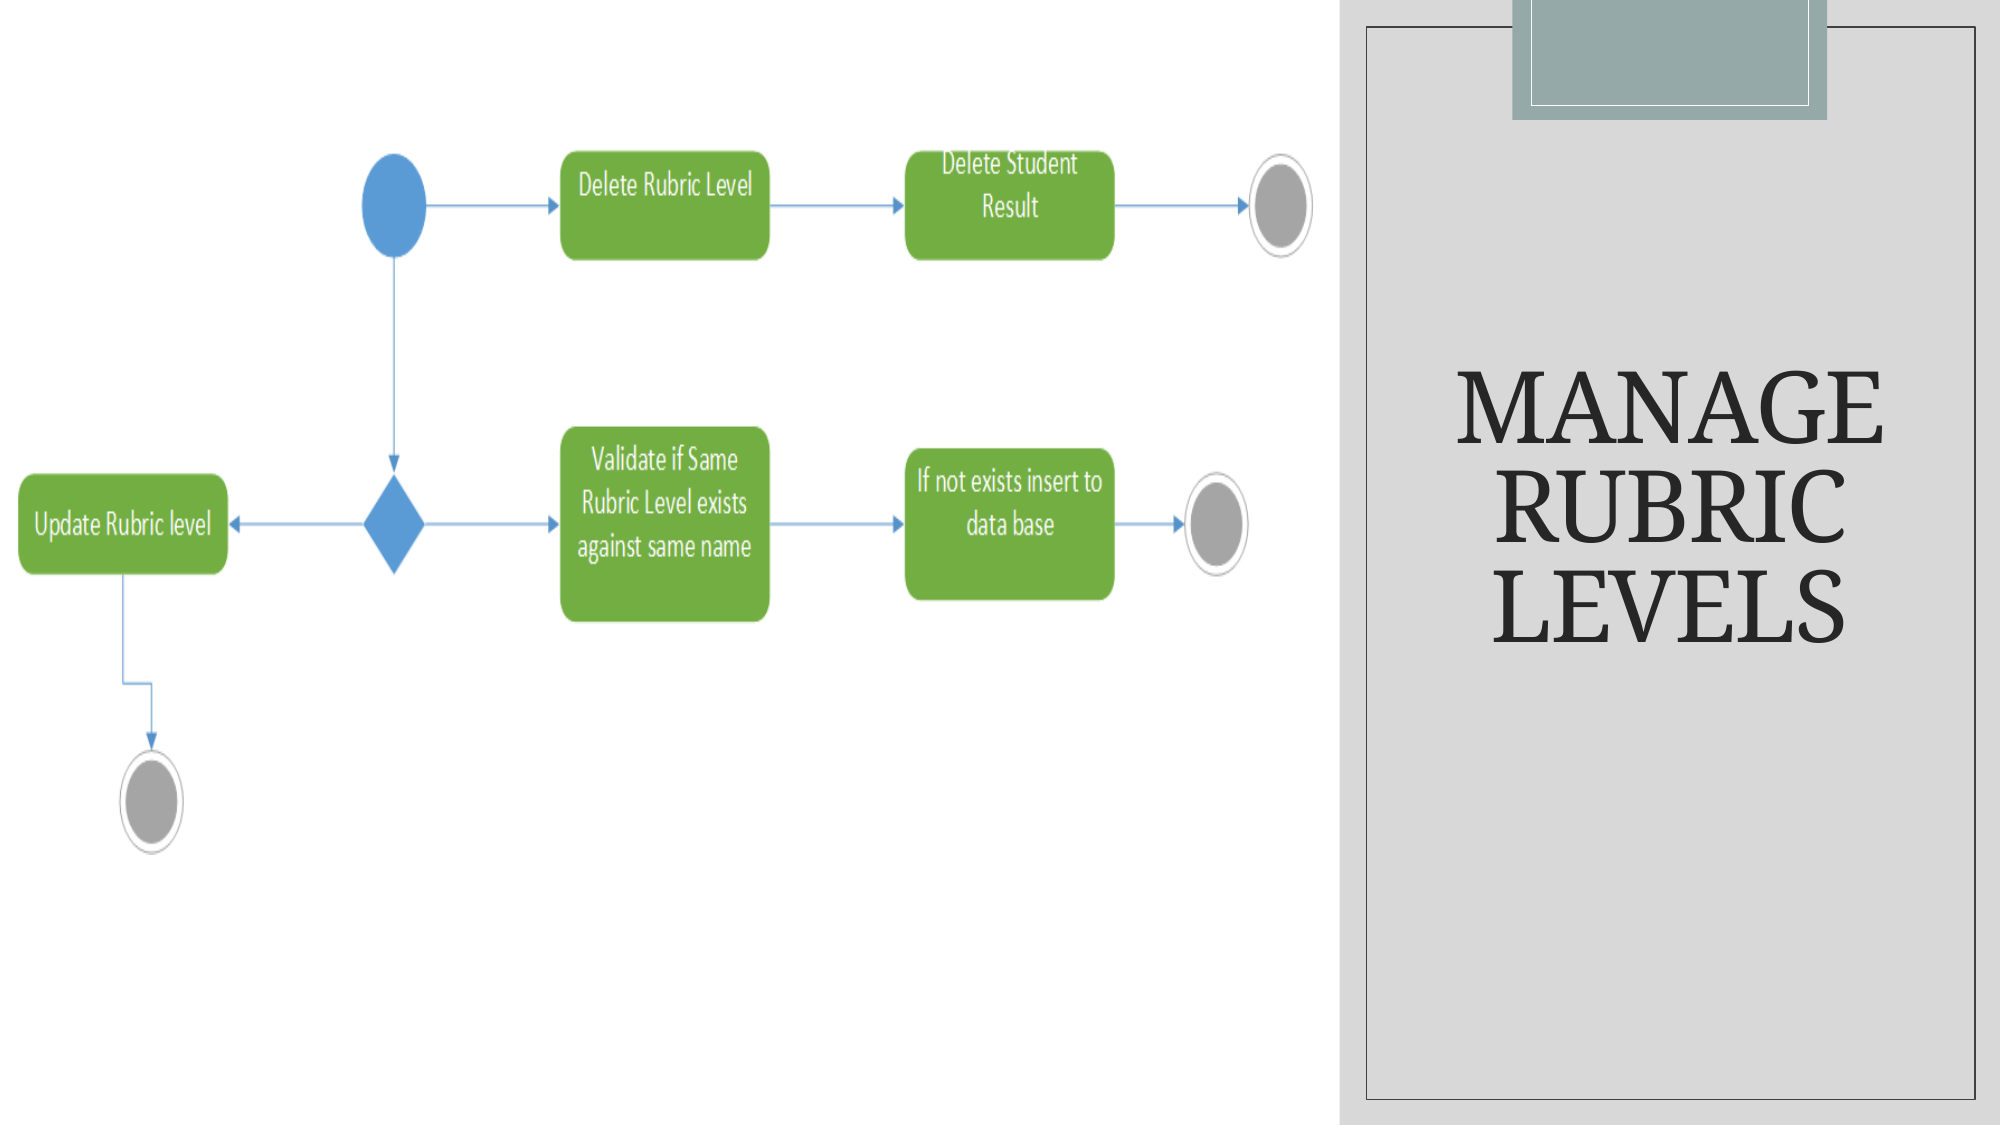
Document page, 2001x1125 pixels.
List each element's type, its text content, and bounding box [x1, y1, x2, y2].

text_box [0, 0, 1341, 1125]
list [16, 129, 1314, 855]
text_box [1511, 0, 1828, 121]
title Manage Rubric Levels [1404, 255, 1936, 771]
text_box [1341, 0, 2000, 1125]
text_box [1366, 26, 1976, 1101]
